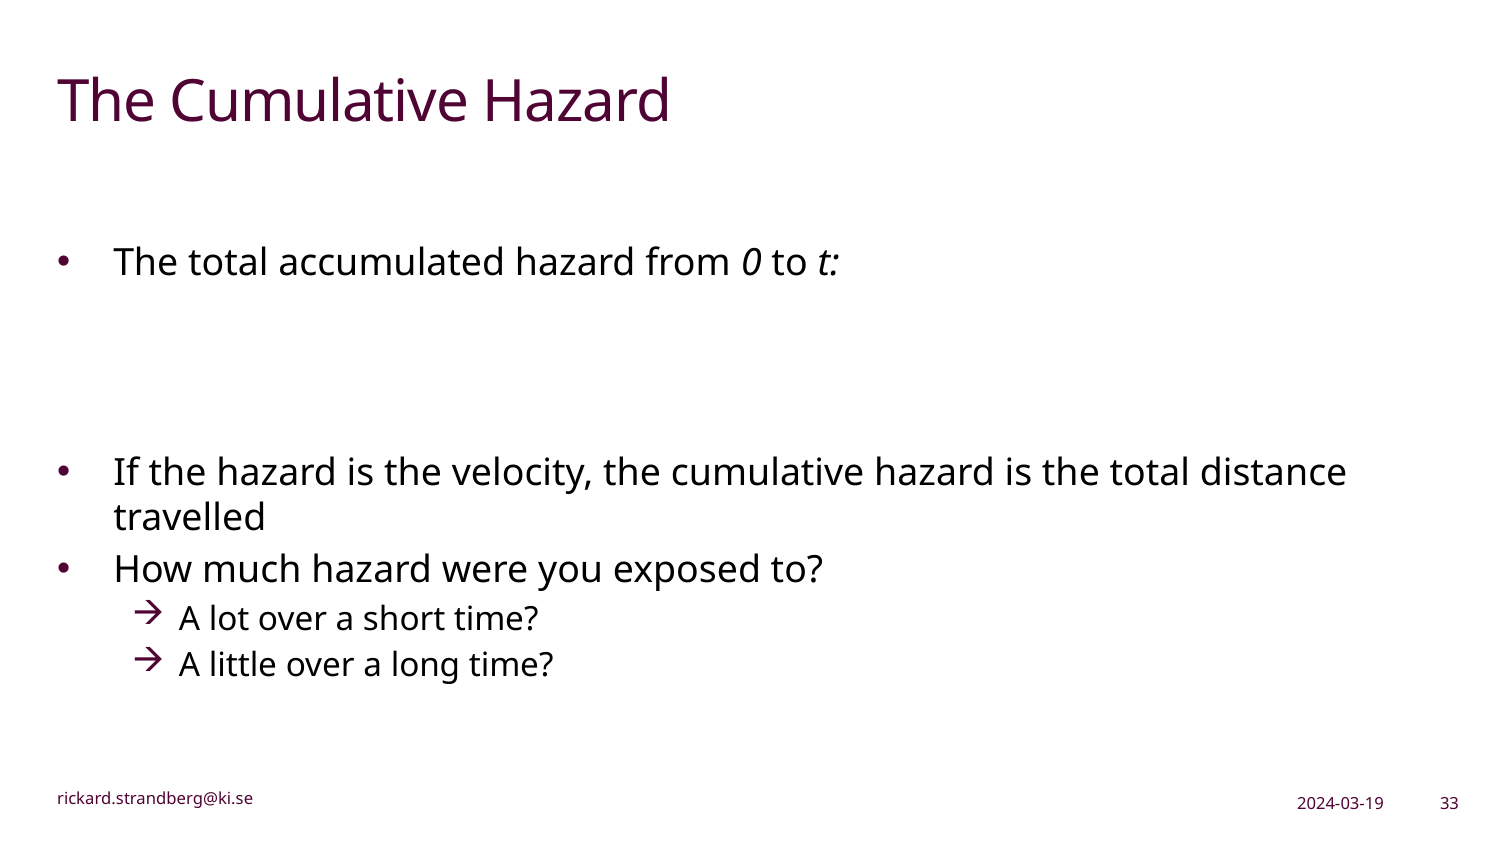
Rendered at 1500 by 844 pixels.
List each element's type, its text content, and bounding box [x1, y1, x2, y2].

title The Cumulative Hazard [41, 55, 1458, 197]
slide_number 33 [1361, 785, 1474, 814]
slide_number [1086, 785, 1361, 814]
footer rickard.strandberg@ki.se [41, 785, 408, 814]
